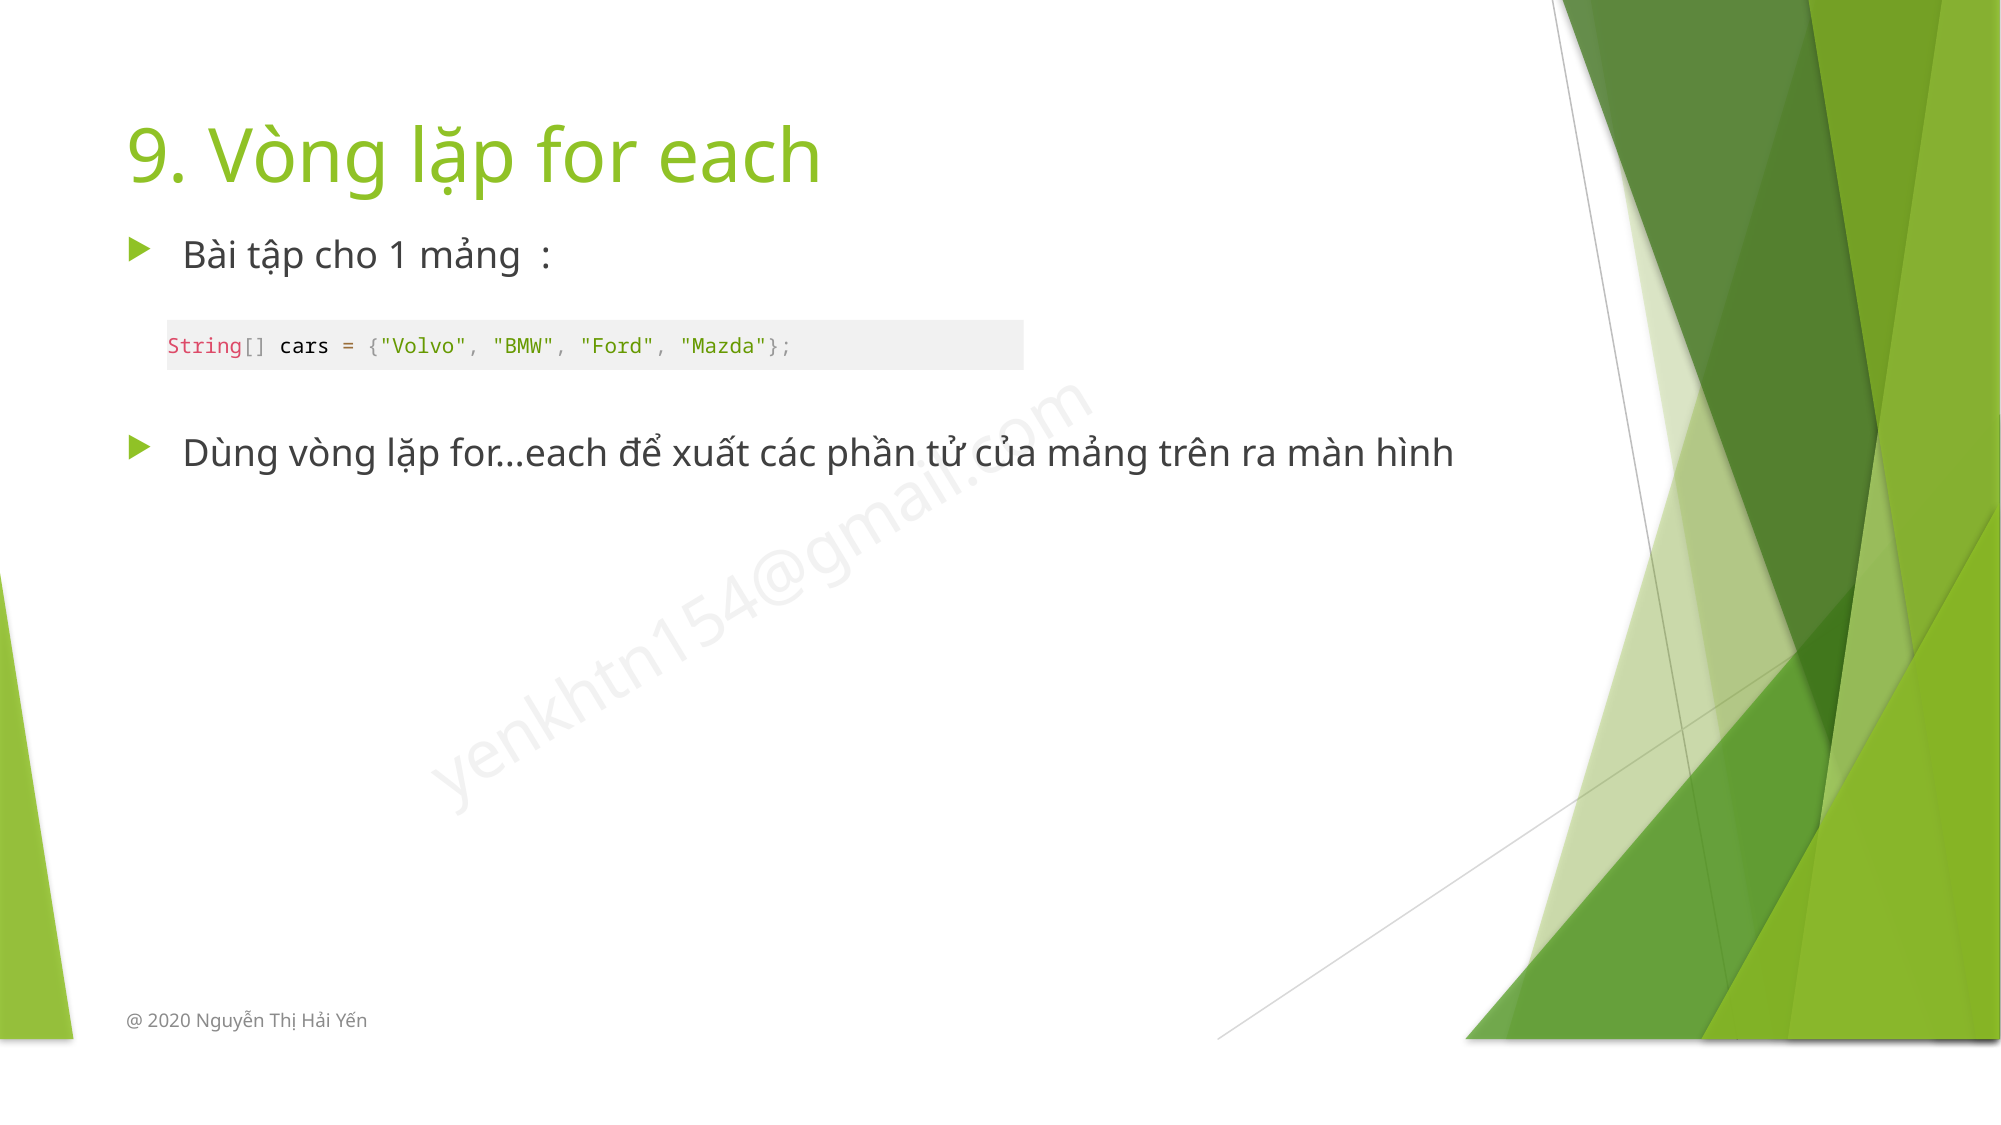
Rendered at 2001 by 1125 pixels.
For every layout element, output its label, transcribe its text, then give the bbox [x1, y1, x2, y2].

footer @ 2020 Nguyễn Thị Hải Yến [111, 991, 1145, 1051]
list Bài tập cho 1 mảng : Dùng vòng lặp for…each để xuất các phần tử của mảng trên ra màn hình [111, 223, 1522, 992]
title 9. Vòng lặp for each [111, 99, 1522, 216]
text_box String[] cars = {"Volvo", "BMW", "Ford", "Mazda"}; [167, 319, 1024, 370]
